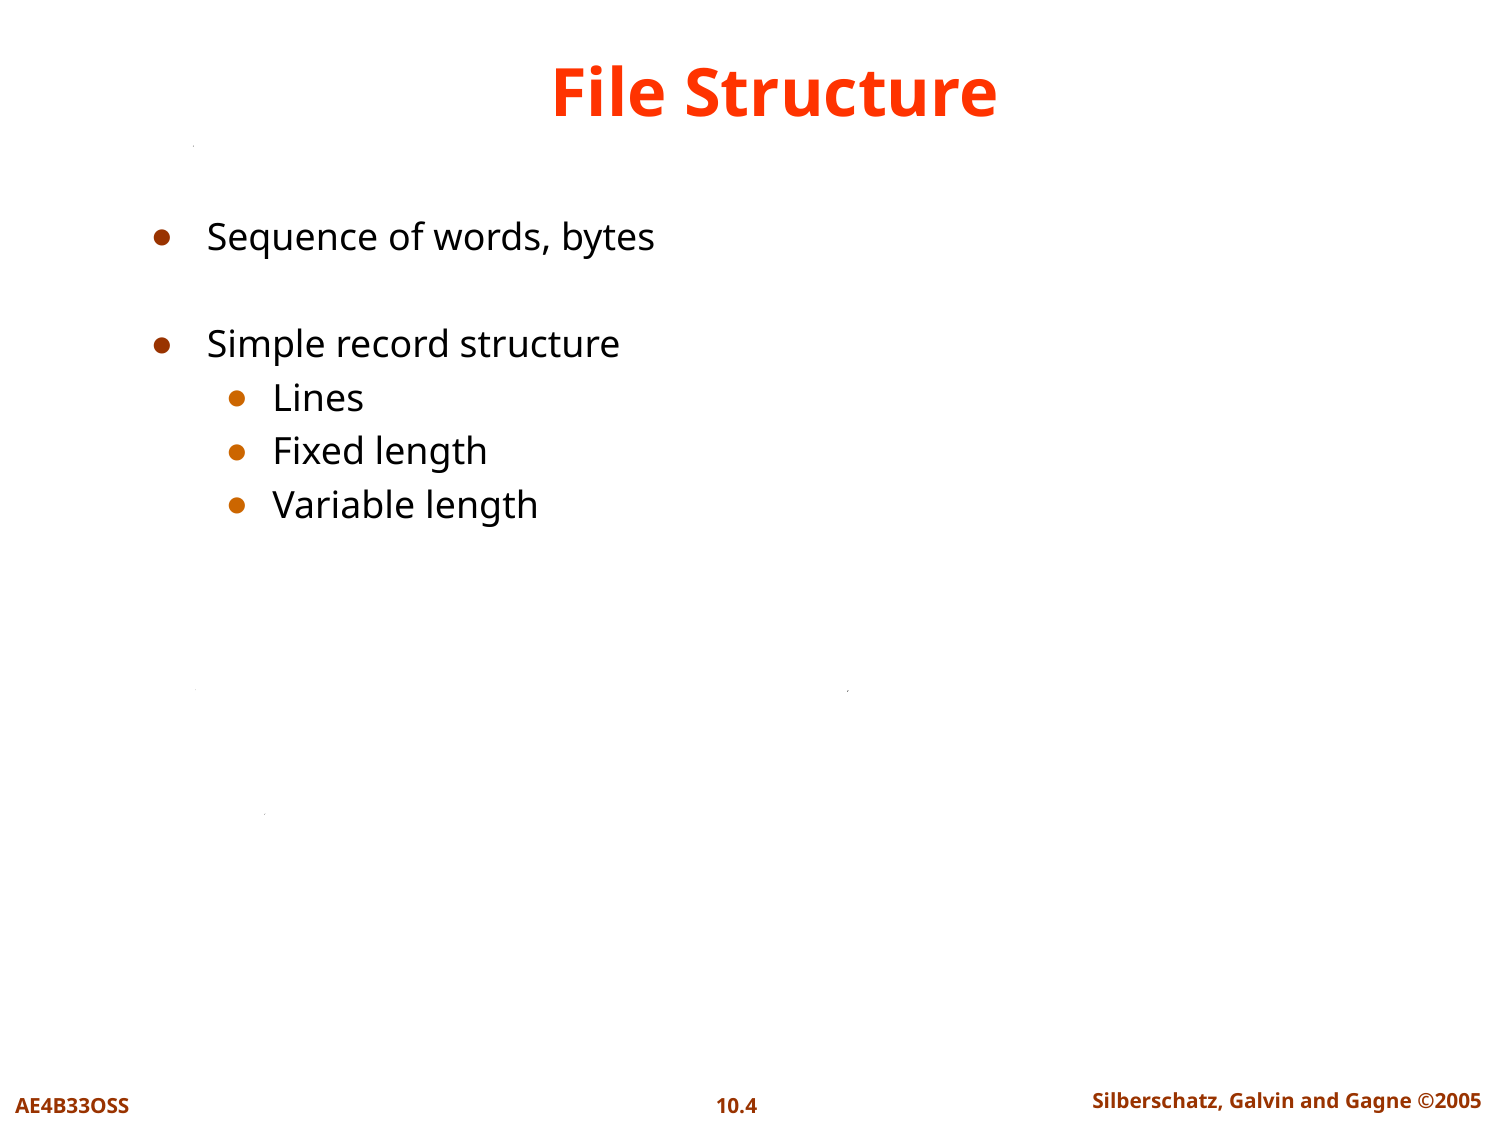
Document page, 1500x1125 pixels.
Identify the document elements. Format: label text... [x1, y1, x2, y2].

title File Structure [112, 37, 1438, 138]
list Sequence of words, bytes Simple record structure Lines Fixed length Variable length [135, 210, 1425, 946]
